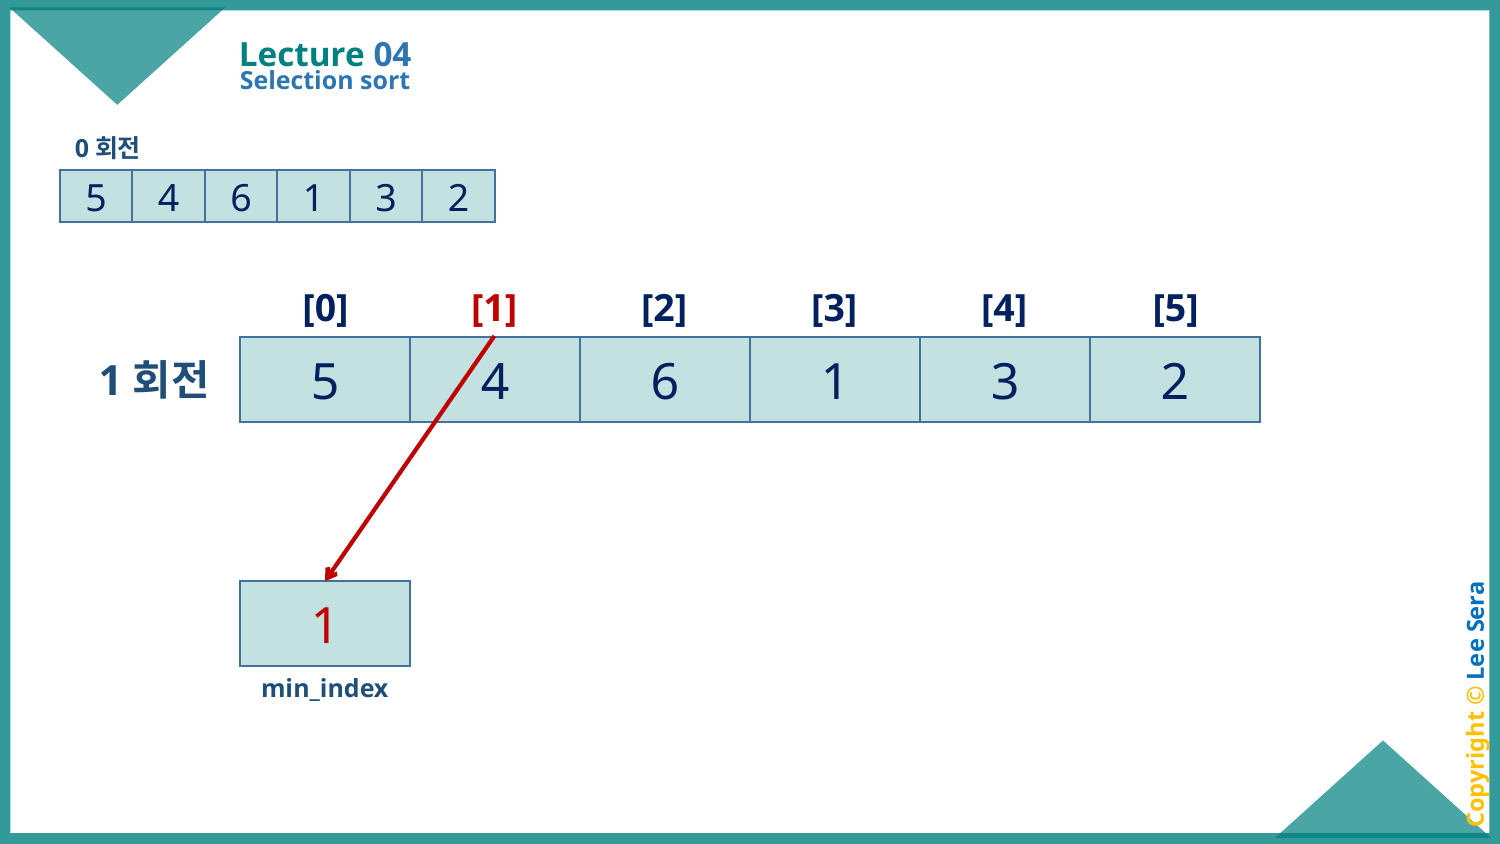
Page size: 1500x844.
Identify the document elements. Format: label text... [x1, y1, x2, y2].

text_box 2 [1089, 336, 1261, 423]
text_box [3] [749, 276, 919, 336]
text_box [0] [241, 276, 409, 336]
text_box 6 [579, 336, 749, 423]
text_box Copyright © Lee Sera [1458, 565, 1496, 844]
subtitle Selection sort [165, 62, 485, 113]
text_box 5 [239, 336, 324, 423]
text_box [1] [409, 276, 579, 336]
text_box 1회전 [83, 346, 320, 412]
text_box [1272, 739, 1458, 839]
text_box 1 [749, 336, 919, 423]
title Lecture 04 [210, 8, 440, 62]
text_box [239, 581, 410, 711]
text_box 4 [495, 336, 579, 423]
text_box [4] [919, 276, 1089, 336]
text_box [2] [579, 276, 749, 336]
text_box [6, 6, 228, 107]
text_box [5] [1091, 276, 1260, 336]
text_box [247, 421, 255, 473]
text_box [0, 0, 1500, 844]
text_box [59, 124, 495, 223]
text_box 3 [919, 336, 1089, 423]
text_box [324, 336, 495, 582]
